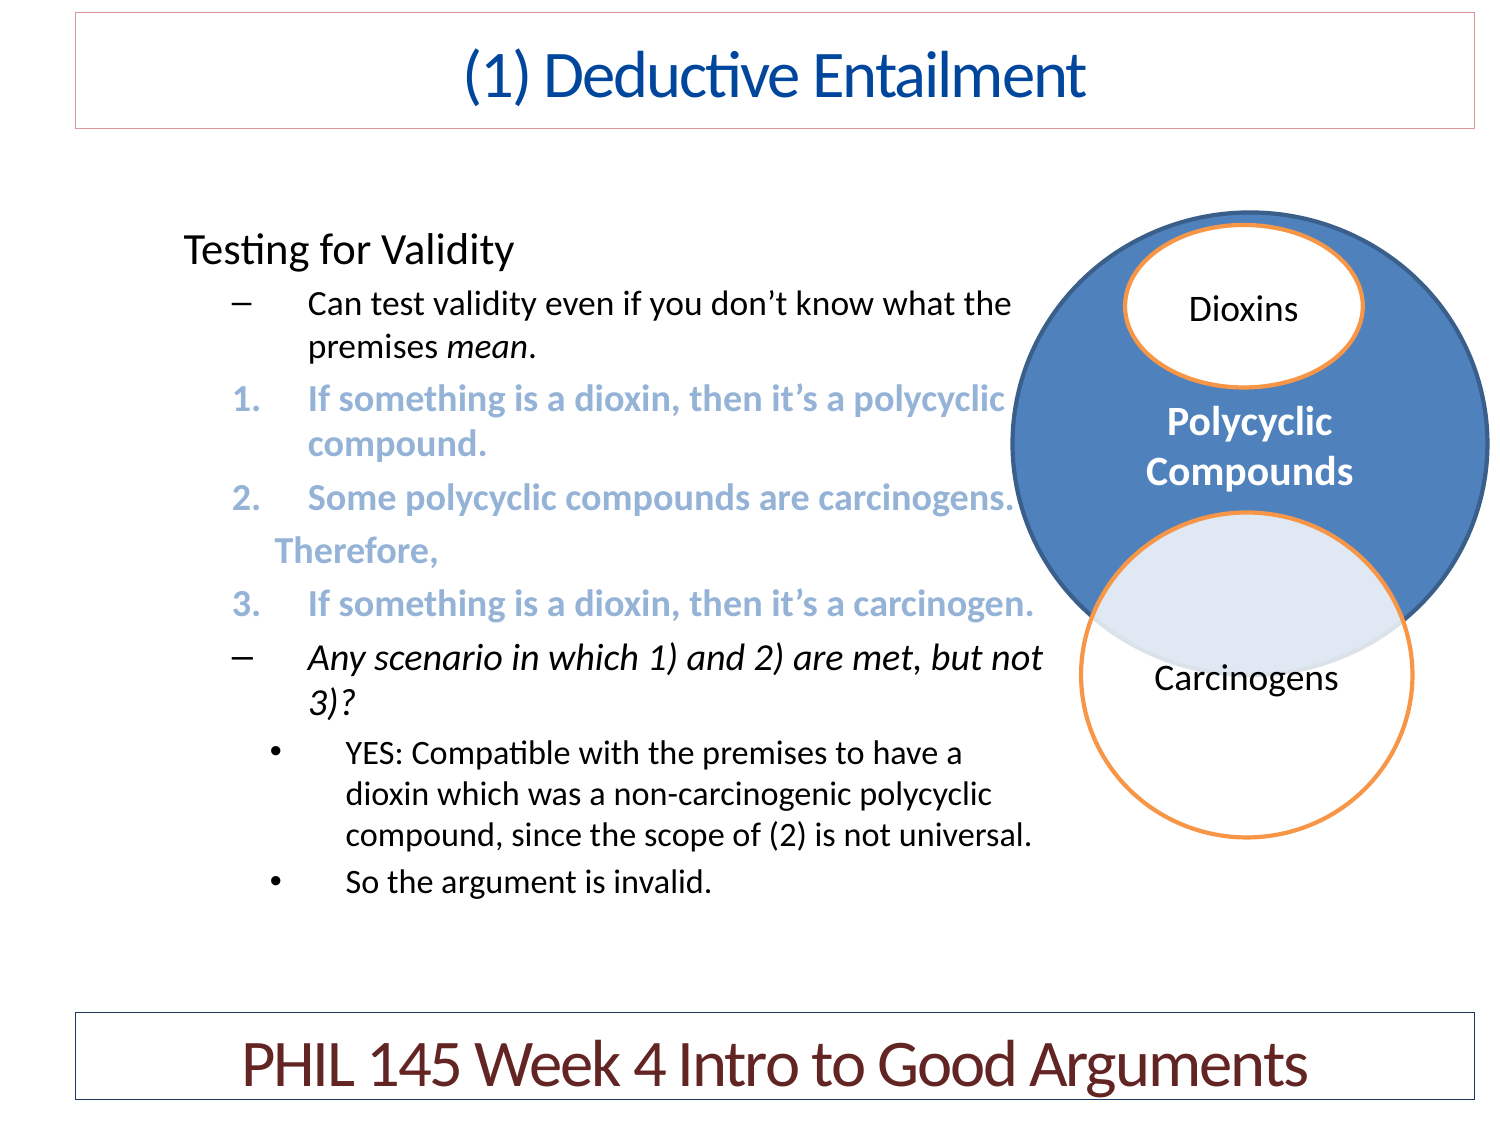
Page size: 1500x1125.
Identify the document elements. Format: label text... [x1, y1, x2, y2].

list Testing for Validity Can test validity even if you don’t know what the premises mean. If something is a dioxin, then it’s a polycyclic compound. Some polycyclic compounds are carcinogens. Therefore, If something is a dioxin, then it’s a carcinogen. Any scenario in which 1) and 2) are met, but not 3)? YES: Compatible with the premises to have a dioxin which was a non-carcinogenic polycyclic compound, since the scope of (2) is not universal. So the argument is invalid. [150, 212, 1063, 1012]
text_box PHIL 145 Week 4 Intro to Good Arguments [75, 1012, 1475, 1100]
text_box Polycyclic Compounds [1010, 210, 1490, 621]
text_box Carcinogens [1078, 510, 1415, 840]
text_box (1) Deductive Entailment [75, 12, 1475, 129]
text_box Dioxins [1122, 222, 1365, 390]
